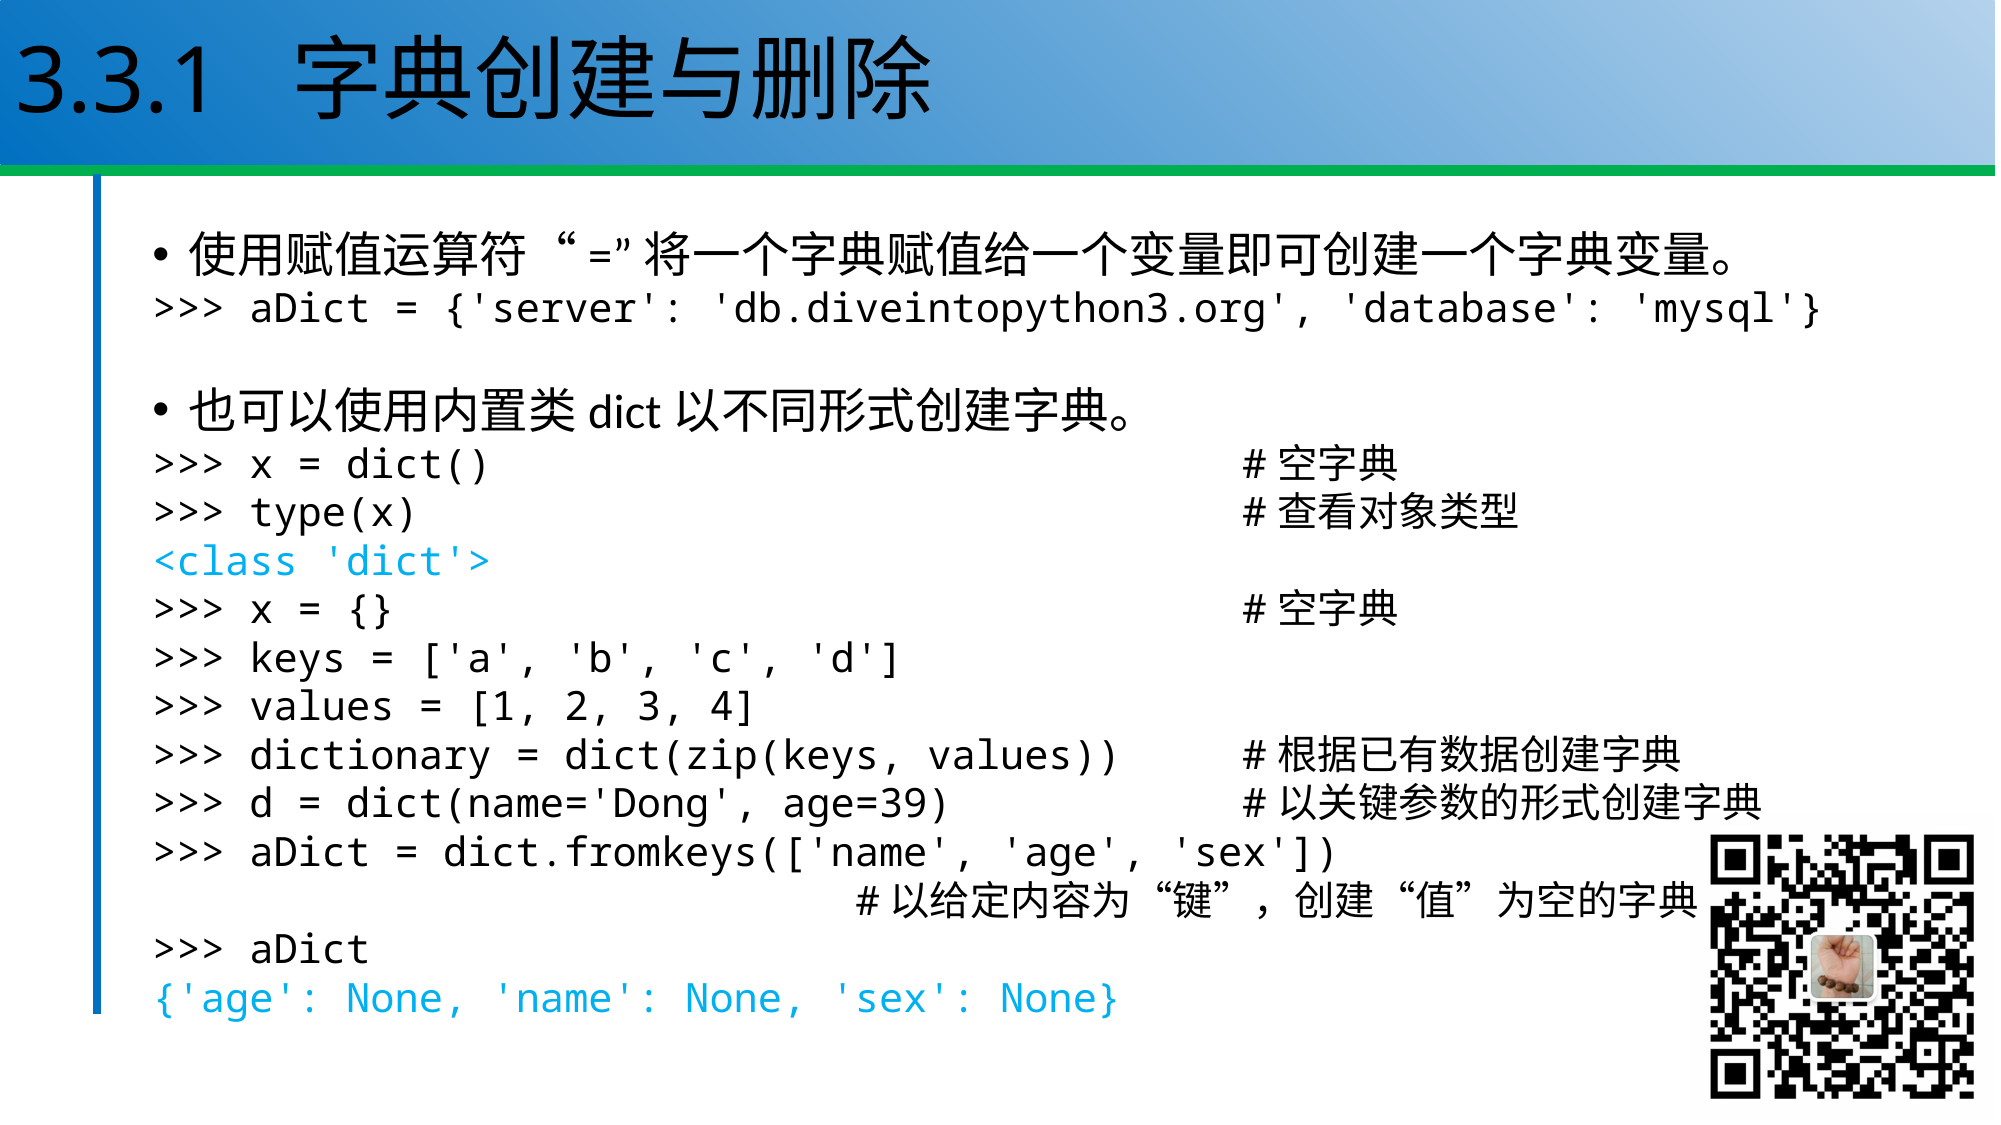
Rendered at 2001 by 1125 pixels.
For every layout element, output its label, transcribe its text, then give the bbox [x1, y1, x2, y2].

list 使用赋值运算符“=”将一个字典赋值给一个变量即可创建一个字典变量。 >>> aDict = {'server': 'db.diveintopython3.org', 'database': 'mysql'} 也可以使用内置类dict以不同形式创建字典。 >>> x = dict() #空字典 >>> type(x) #查看对象类型 <class 'dict'> >>> x = {} #空字典 >>> keys = ['a', 'b', 'c', 'd'] >>> values = [1, 2, 3, 4] >>> dictionary = dict(zip(keys, values)) #根据已有数据创建字典 >>> d = dict(name='Dong', age=39) #以关键参数的形式创建字典 >>> aDict = dict.fromkeys(['name', 'age', 'sex']) #以给定内容为“键”，创建“值”为空的字典 >>> aDict {'age': None, 'name': None, 'sex': None} [137, 216, 1863, 1043]
slide_number [1412, 1042, 1863, 1103]
picture [1689, 813, 1995, 1120]
title 3.3.1 字典创建与删除 [0, 0, 1995, 165]
